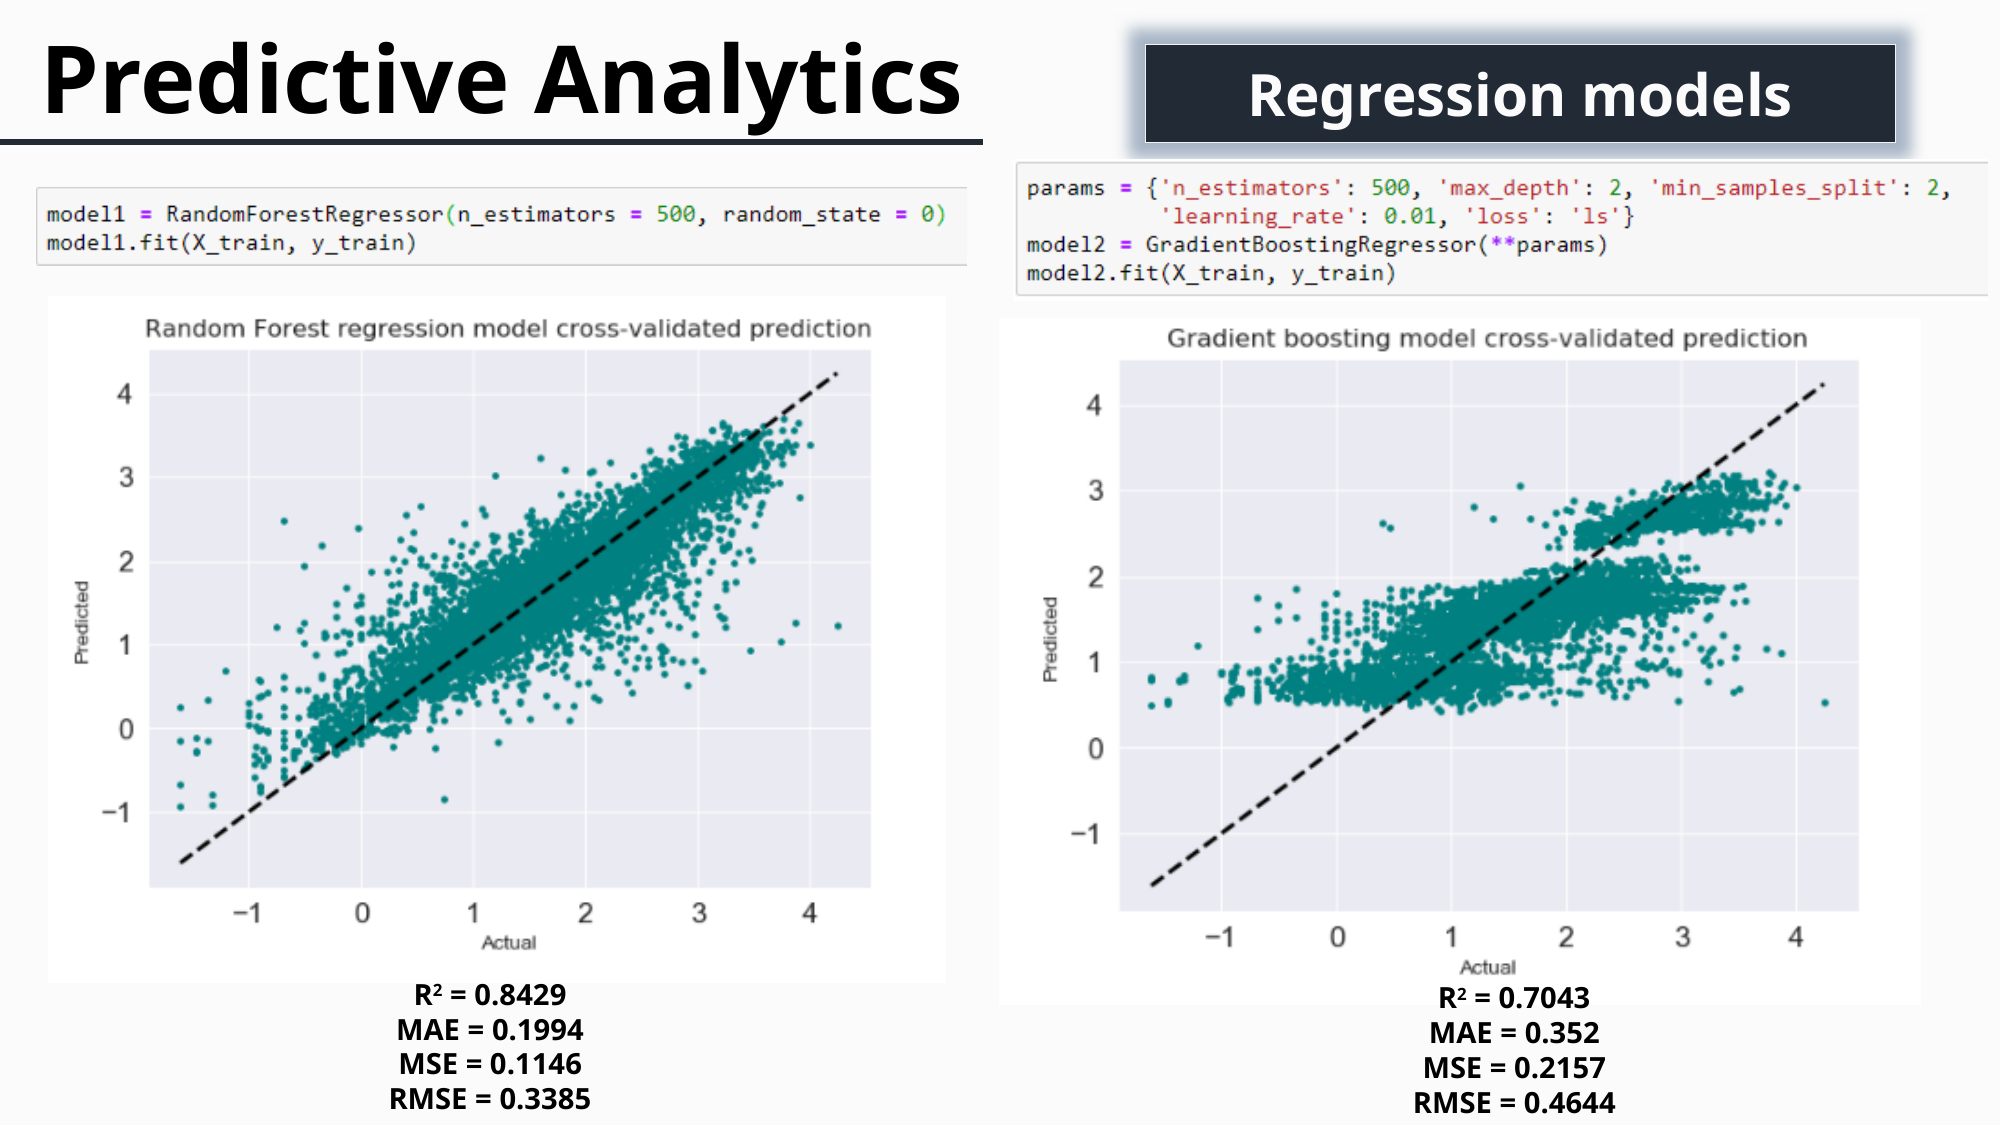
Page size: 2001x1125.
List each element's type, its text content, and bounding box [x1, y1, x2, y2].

text_box Predictive Analytics [40, 19, 1079, 223]
picture [999, 318, 1922, 1006]
picture [36, 187, 967, 266]
picture [48, 296, 946, 984]
picture [1012, 159, 1989, 301]
text_box R2 = 0.8429 MAE = 0.1994 MSE = 0.1146 RMSE = 0.3385 [158, 991, 822, 1123]
text_box R2 = 0.7043 MAE = 0.352 MSE = 0.2157 RMSE = 0.4644 [1182, 1015, 1846, 1125]
text_box Regression models [1145, 44, 1896, 143]
